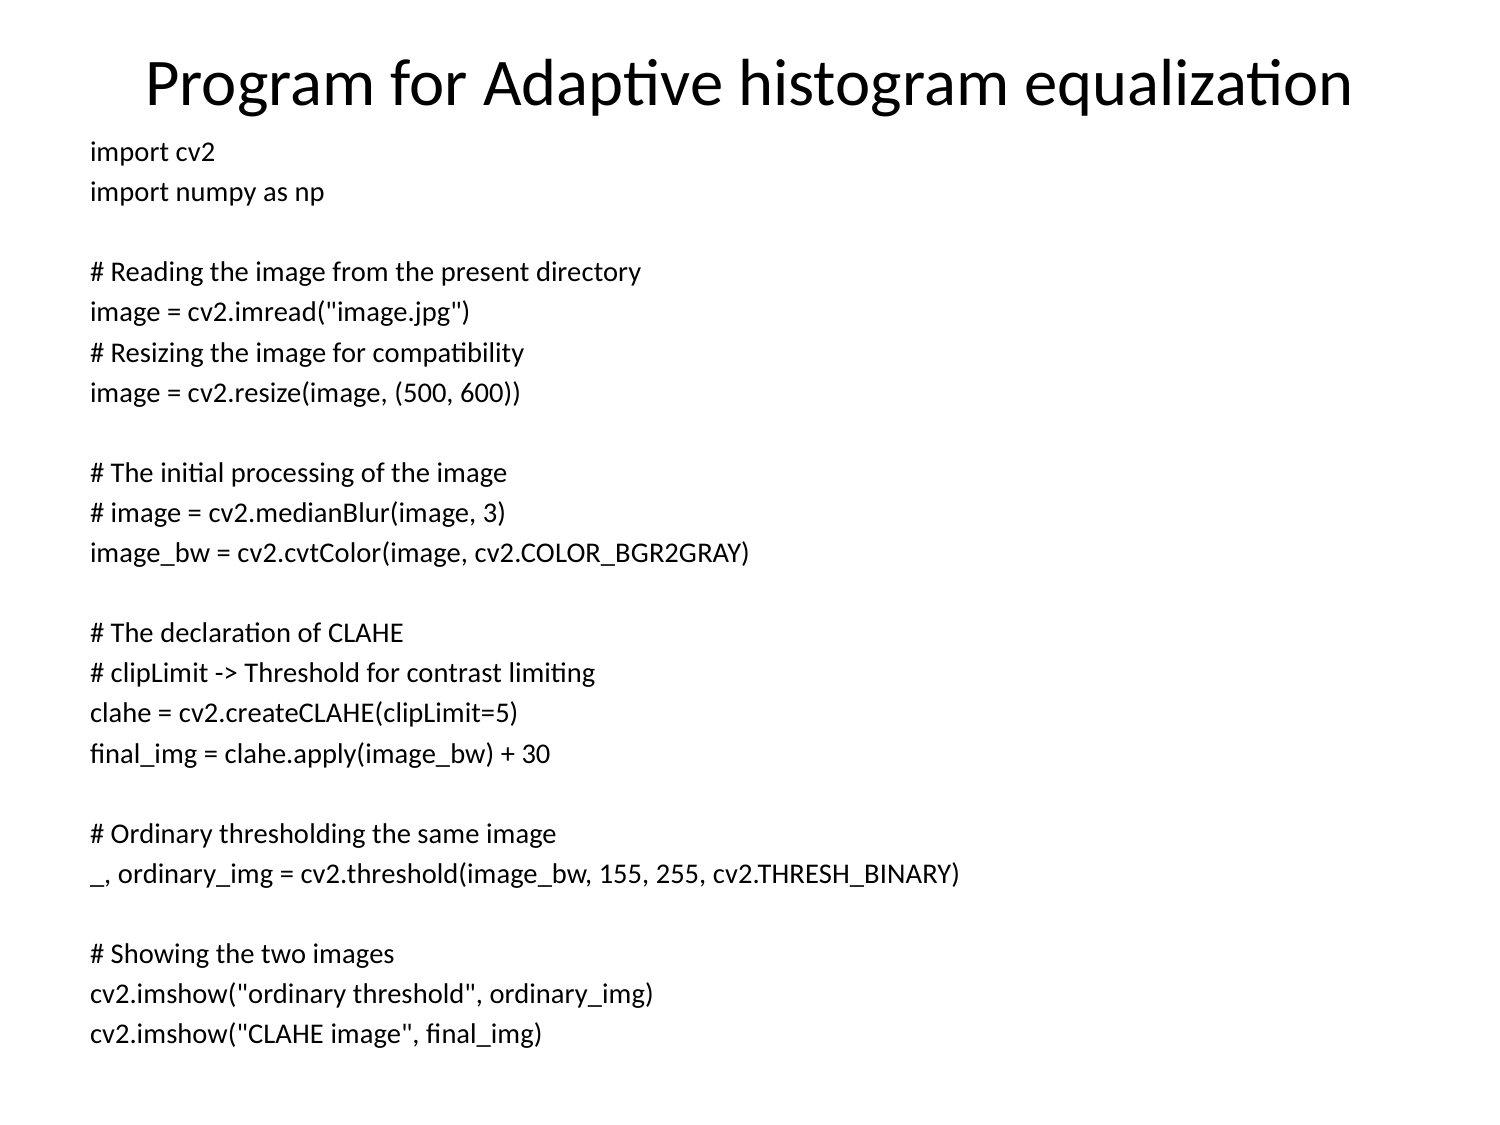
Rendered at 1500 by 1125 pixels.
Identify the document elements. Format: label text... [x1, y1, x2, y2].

title Program for Adaptive histogram equalization [75, 0, 1425, 125]
list import cv2 import numpy as np # Reading the image from the present directory image = cv2.imread("image.jpg") # Resizing the image for compatibility image = cv2.resize(image, (500, 600)) # The initial processing of the image # image = cv2.medianBlur(image, 3) image_bw = cv2.cvtColor(image, cv2.COLOR_BGR2GRAY) # The declaration of CLAHE # clipLimit -> Threshold for contrast limiting clahe = cv2.createCLAHE(clipLimit=5) final_img = clahe.apply(image_bw) + 30 # Ordinary thresholding the same image _, ordinary_img = cv2.threshold(image_bw, 155, 255, cv2.THRESH_BINARY) # Showing the two images cv2.imshow("ordinary threshold", ordinary_img) cv2.imshow("CLAHE image", final_img) [75, 125, 1425, 1059]
